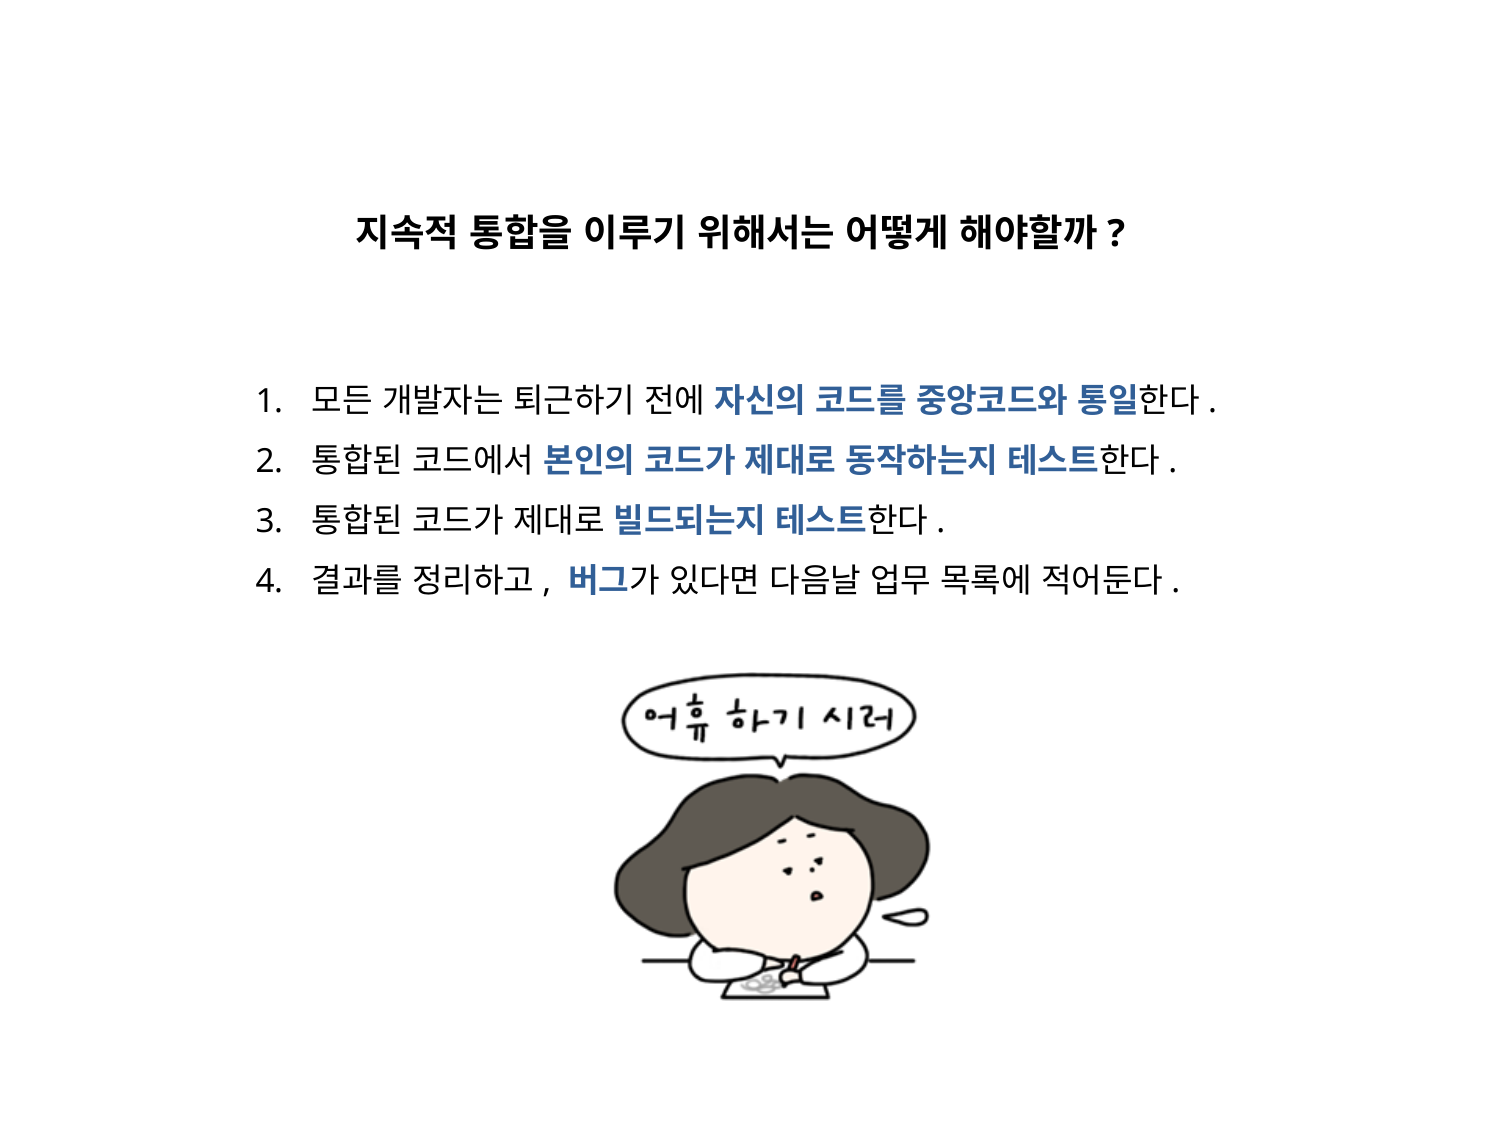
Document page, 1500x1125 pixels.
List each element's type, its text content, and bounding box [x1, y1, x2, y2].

text_box 모든 개발자는 퇴근하기 전에 자신의 코드를 중앙코드와 통일한다. 통합된 코드에서 본인의 코드가 제대로 동작하는지 테스트한다. 통합된 코드가 제대로 빌드되는지 테스트한다. 결과를 정리하고, 버그가 있다면 다음날 업무 목록에 적어둔다. [240, 352, 1304, 607]
picture [607, 671, 937, 1002]
text_box 지속적 통합을 이루기 위해서는 어떻게 해야할까? [341, 201, 1204, 262]
